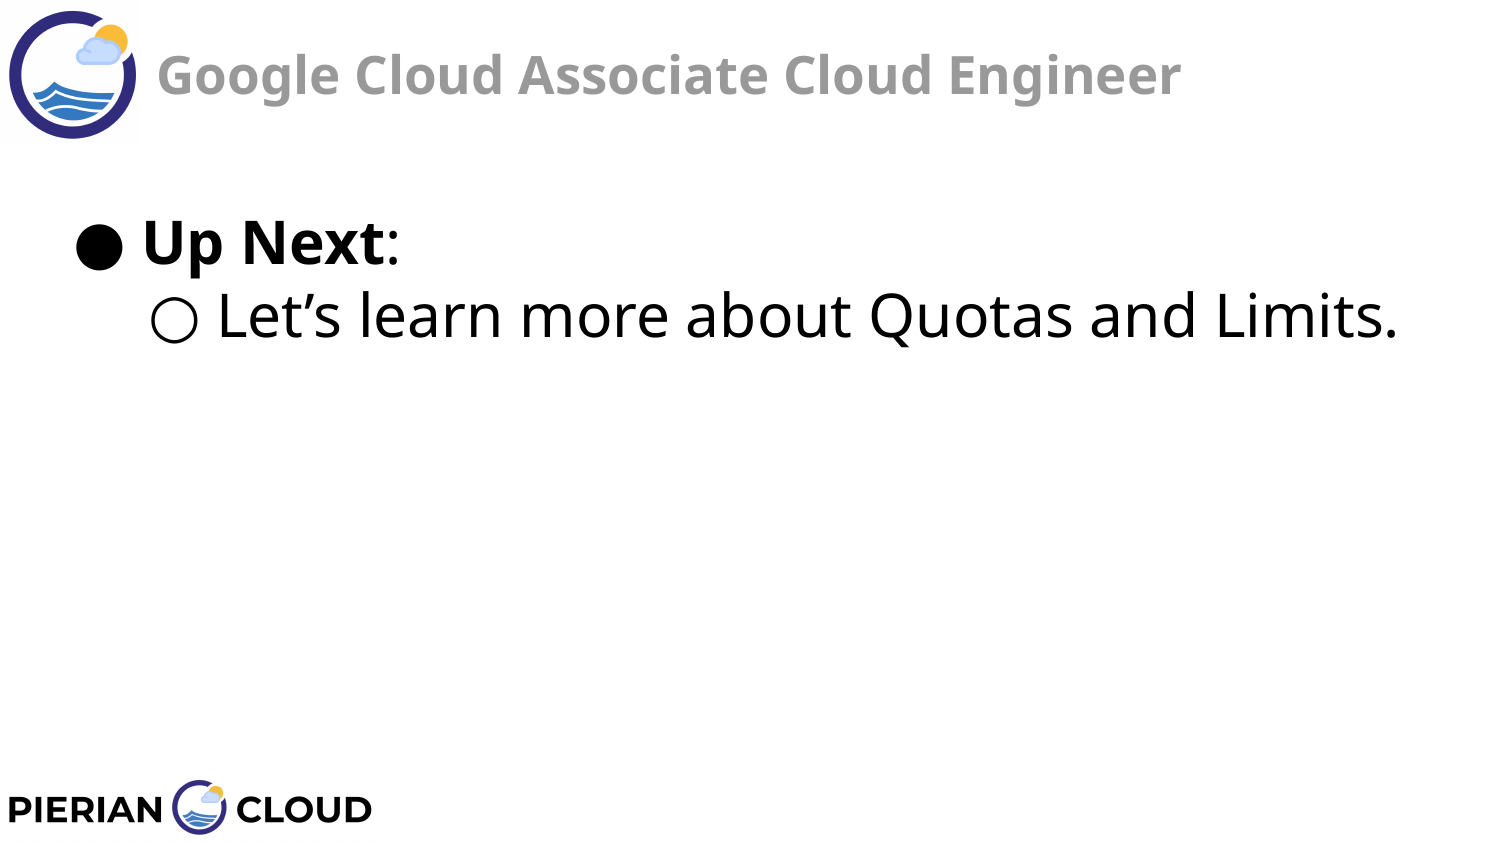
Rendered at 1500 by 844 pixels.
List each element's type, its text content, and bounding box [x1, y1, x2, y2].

title Google Cloud Associate Cloud Engineer [146, 25, 1420, 120]
picture [0, 0, 142, 146]
subtitle Up Next: Let’s learn more about Quotas and Limits. [51, 189, 1476, 750]
picture [0, 758, 375, 844]
